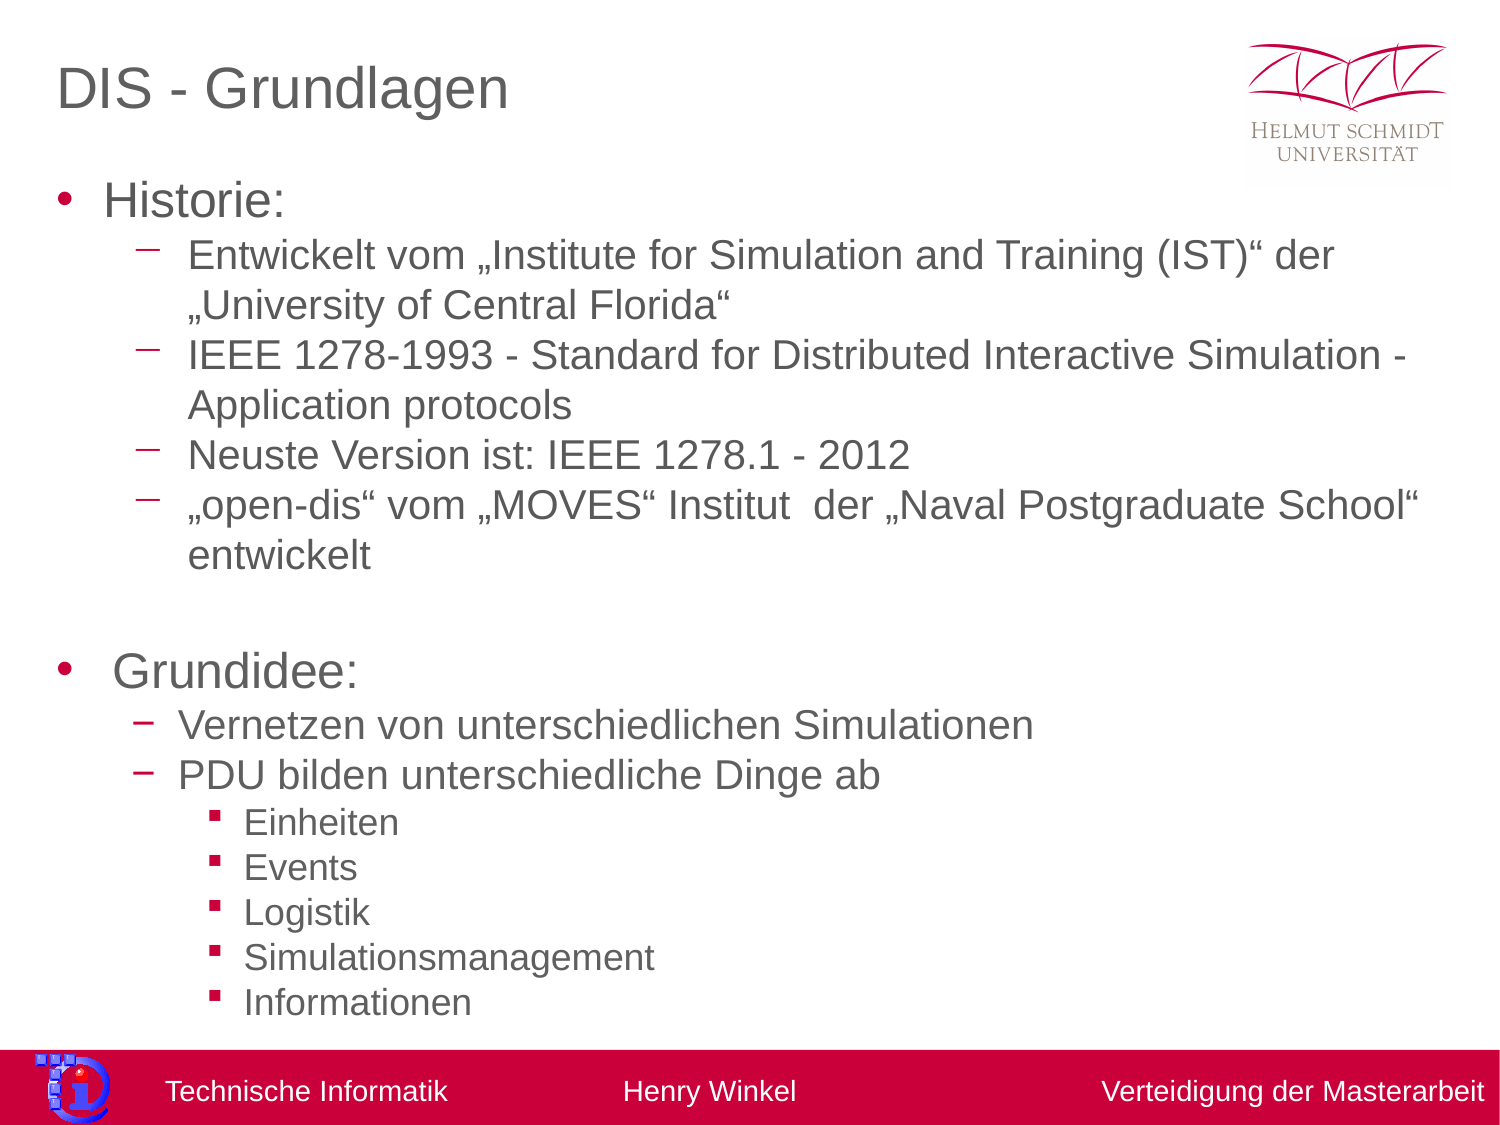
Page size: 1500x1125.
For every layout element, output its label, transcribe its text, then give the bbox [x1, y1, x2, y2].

picture [1244, 38, 1451, 160]
text_box DIS - Grundlagen [41, 42, 1223, 160]
text_box Historie: Entwickelt vom „Institute for Simulation and Training (IST)“ der „University of Central Florida“ IEEE 1278-1993 - Standard for Distributed Interactive Simulation - Application protocols Neuste Version ist: IEEE 1278.1 - 2012 „open-dis“ vom „MOVES“ Institut der „Naval Postgraduate School“ entwickelt Grundidee: Vernetzen von unterschiedlichen Simulationen PDU bilden unterschiedliche Dinge ab Einheiten Events Logistik Simulationsmanagement Informationen [41, 160, 1459, 1011]
